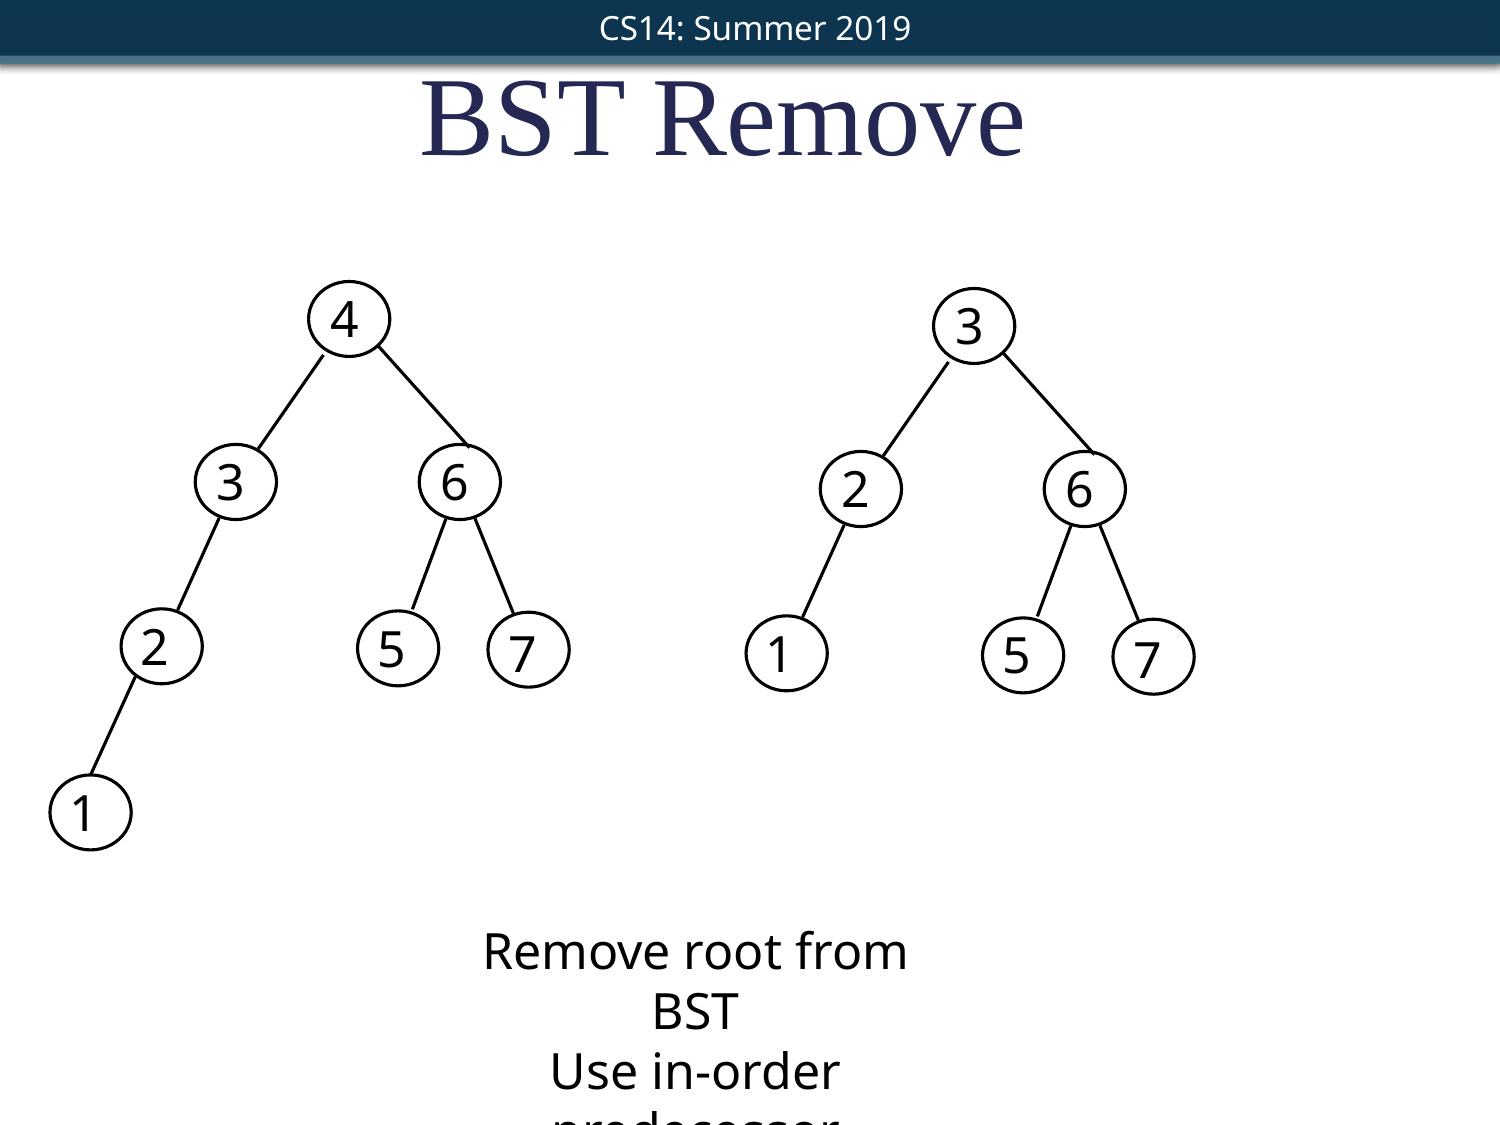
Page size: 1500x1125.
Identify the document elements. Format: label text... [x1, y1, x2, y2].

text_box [49, 773, 132, 851]
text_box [194, 442, 277, 520]
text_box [1043, 449, 1126, 527]
text_box BST Remove [99, 49, 1375, 186]
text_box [308, 279, 391, 357]
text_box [357, 608, 439, 687]
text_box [418, 442, 501, 520]
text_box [982, 615, 1064, 694]
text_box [745, 613, 828, 692]
text_box Remove root from BST Use in-order predecessor [449, 912, 942, 1125]
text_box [1112, 618, 1195, 697]
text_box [820, 449, 902, 527]
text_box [120, 606, 203, 685]
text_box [487, 611, 570, 690]
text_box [933, 286, 1016, 364]
